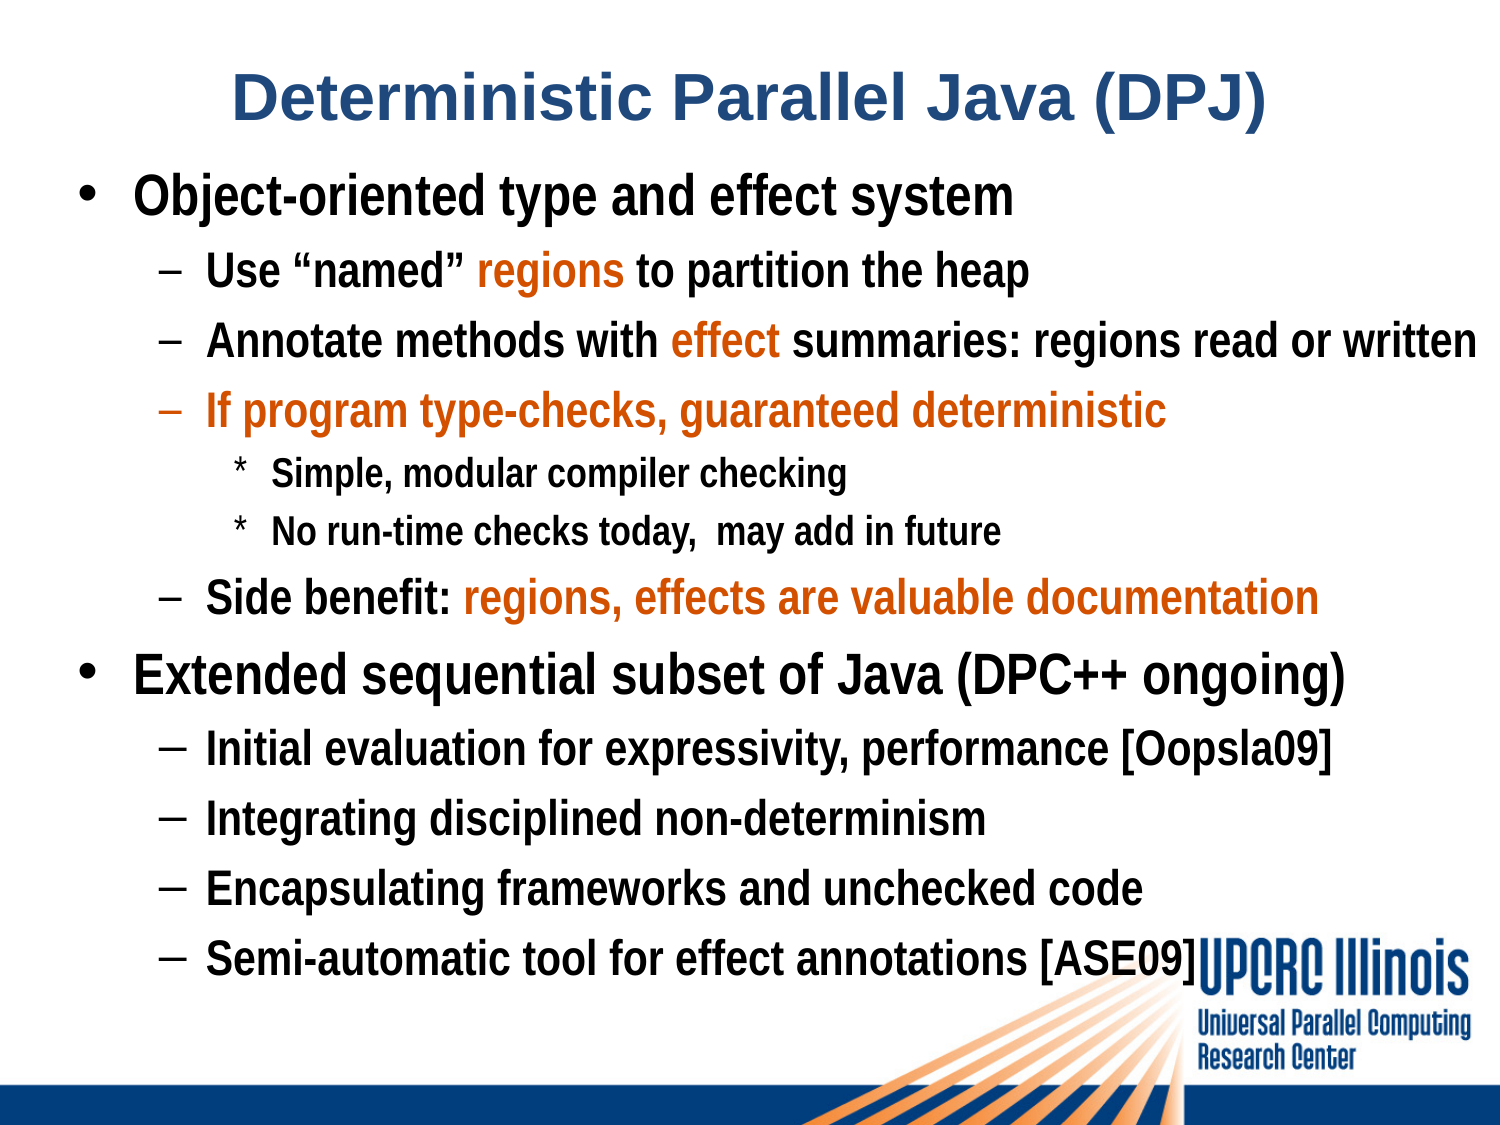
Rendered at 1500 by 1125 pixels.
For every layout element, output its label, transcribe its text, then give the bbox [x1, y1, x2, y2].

title Deterministic Parallel Java (DPJ) [0, 0, 1500, 188]
picture [0, 924, 1500, 1125]
list Object-oriented type and effect system Use “named” regions to partition the heap Annotate methods with effect summaries: regions read or written If program type-checks, guaranteed deterministic Simple, modular compiler checking No run-time checks today, may add in future Side benefit: regions, effects are valuable documentation Extended sequential subset of Java (DPC++ ongoing) Initial evaluation for expressivity, performance [Oopsla09] Integrating disciplined non-determinism Encapsulating frameworks and unchecked code Semi-automatic tool for effect annotations [ASE09] [62, 149, 1500, 1088]
